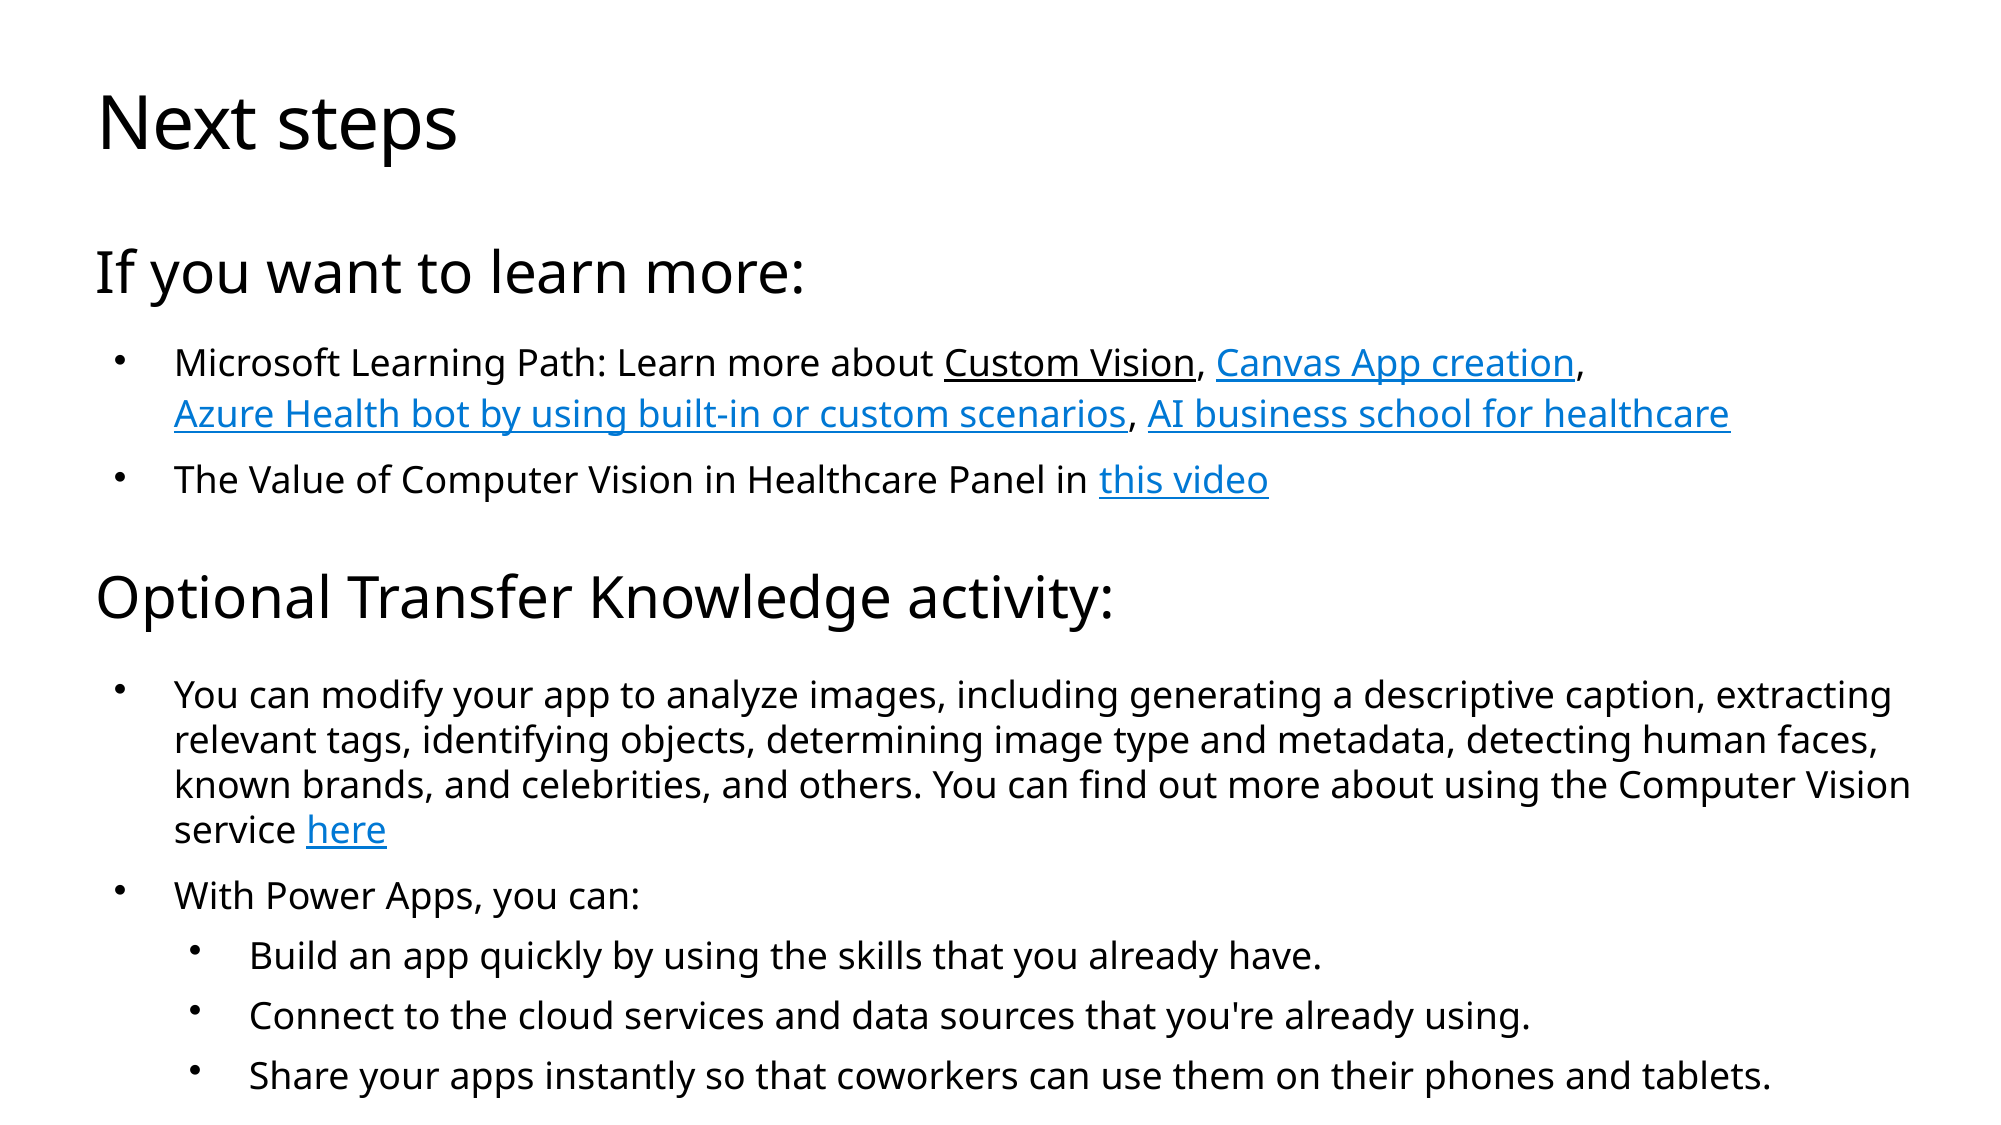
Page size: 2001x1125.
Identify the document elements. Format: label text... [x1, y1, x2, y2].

list If you want to learn more: [95, 235, 1904, 307]
text_box Microsoft Learning Path: Learn more about Custom Vision, Canvas App creation, Azure Health bot by using built-in or custom scenarios, AI business school for healthcare The Value of Computer Vision in Healthcare Panel in this video [54, 331, 1863, 515]
text_box Optional Transfer Knowledge activity: [95, 560, 1904, 631]
text_box You can modify your app to analyze images, including generating a descriptive caption, extracting relevant tags, identifying objects, determining image type and metadata, detecting human faces, known brands, and celebrities, and others. You can find out more about using the Computer Vision service here With Power Apps, you can: Build an app quickly by using the skills that you already have. Connect to the cloud services and data sources that you're already using. Share your apps instantly so that coworkers can use them on their phones and tablets. [54, 663, 1931, 1105]
title Next steps [96, 75, 1904, 165]
